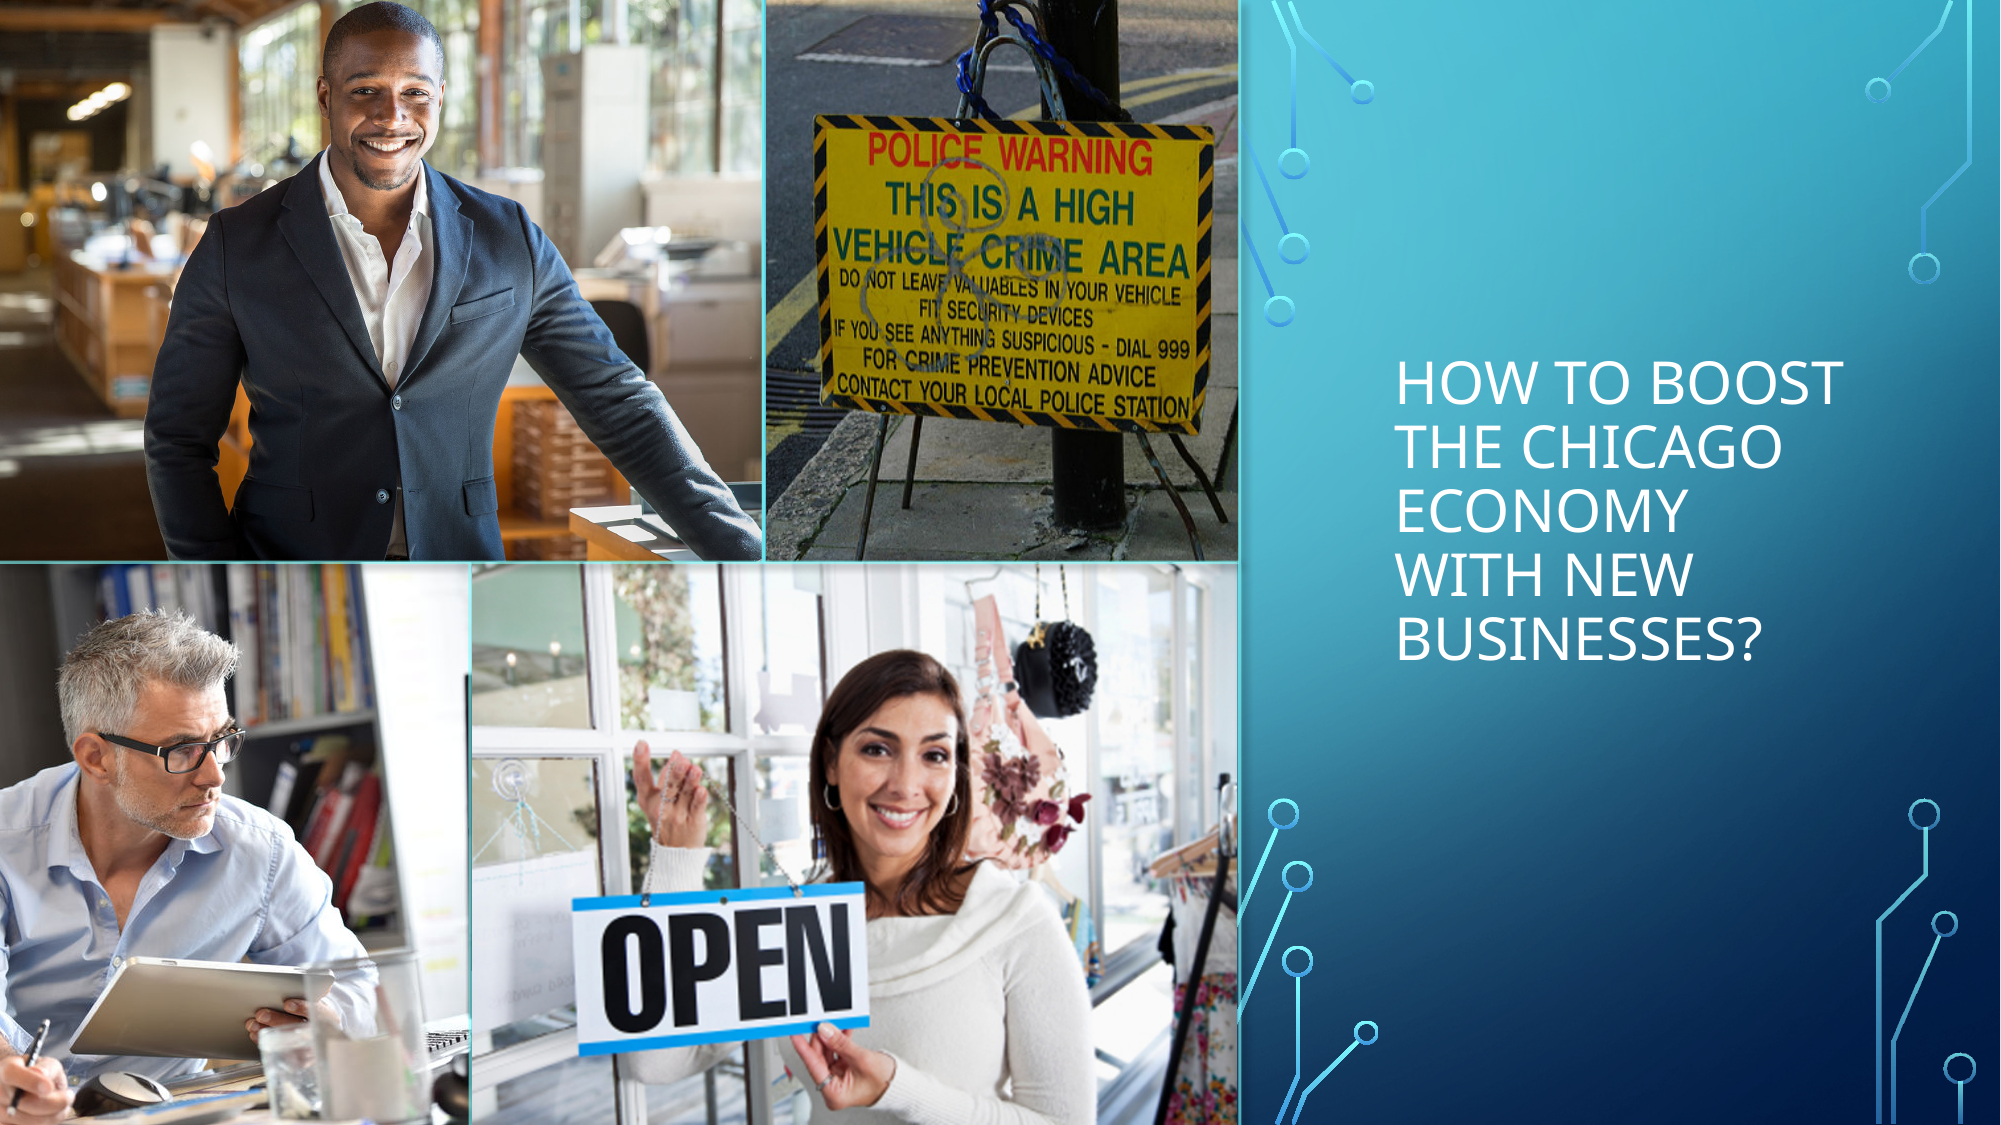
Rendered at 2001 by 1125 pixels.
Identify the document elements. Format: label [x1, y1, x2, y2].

picture [765, 0, 1239, 561]
text_box [1381, 0, 2000, 1125]
picture [0, 563, 469, 1125]
picture [471, 563, 1238, 1125]
picture [0, 0, 762, 561]
text_box [1863, 0, 1976, 1124]
text_box [1241, 0, 1381, 1125]
